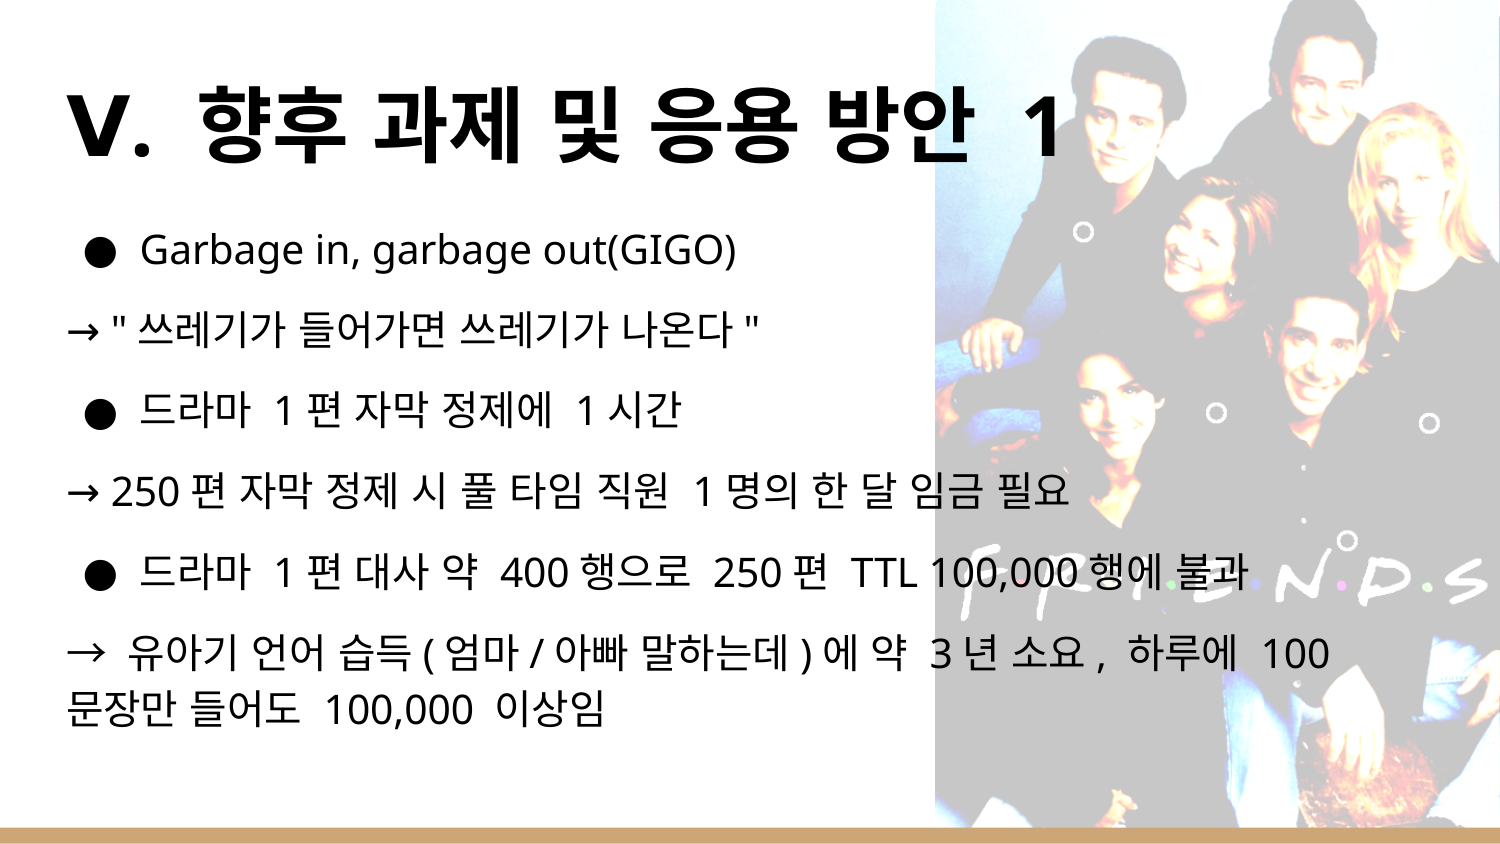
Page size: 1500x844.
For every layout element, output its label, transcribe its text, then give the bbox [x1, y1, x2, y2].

title Ⅴ. 향후 과제 및 응용 방안 1 [51, 51, 1449, 189]
list Garbage in, garbage out(GIGO) → "쓰레기가 들어가면 쓰레기가 나온다" 드라마 1편 자막 정제에 1시간 → 250편 자막 정제 시 풀 타임 직원 1명의 한 달 임금 필요 드라마 1편 대사 약 400행으로 250편 TTL 100,000행에 불과 → 유아기 언어 습득(엄마/아빠 말하는데)에 약 3년 소요, 하루에 100문장만 들어도 100,000 이상임 [51, 200, 1449, 752]
